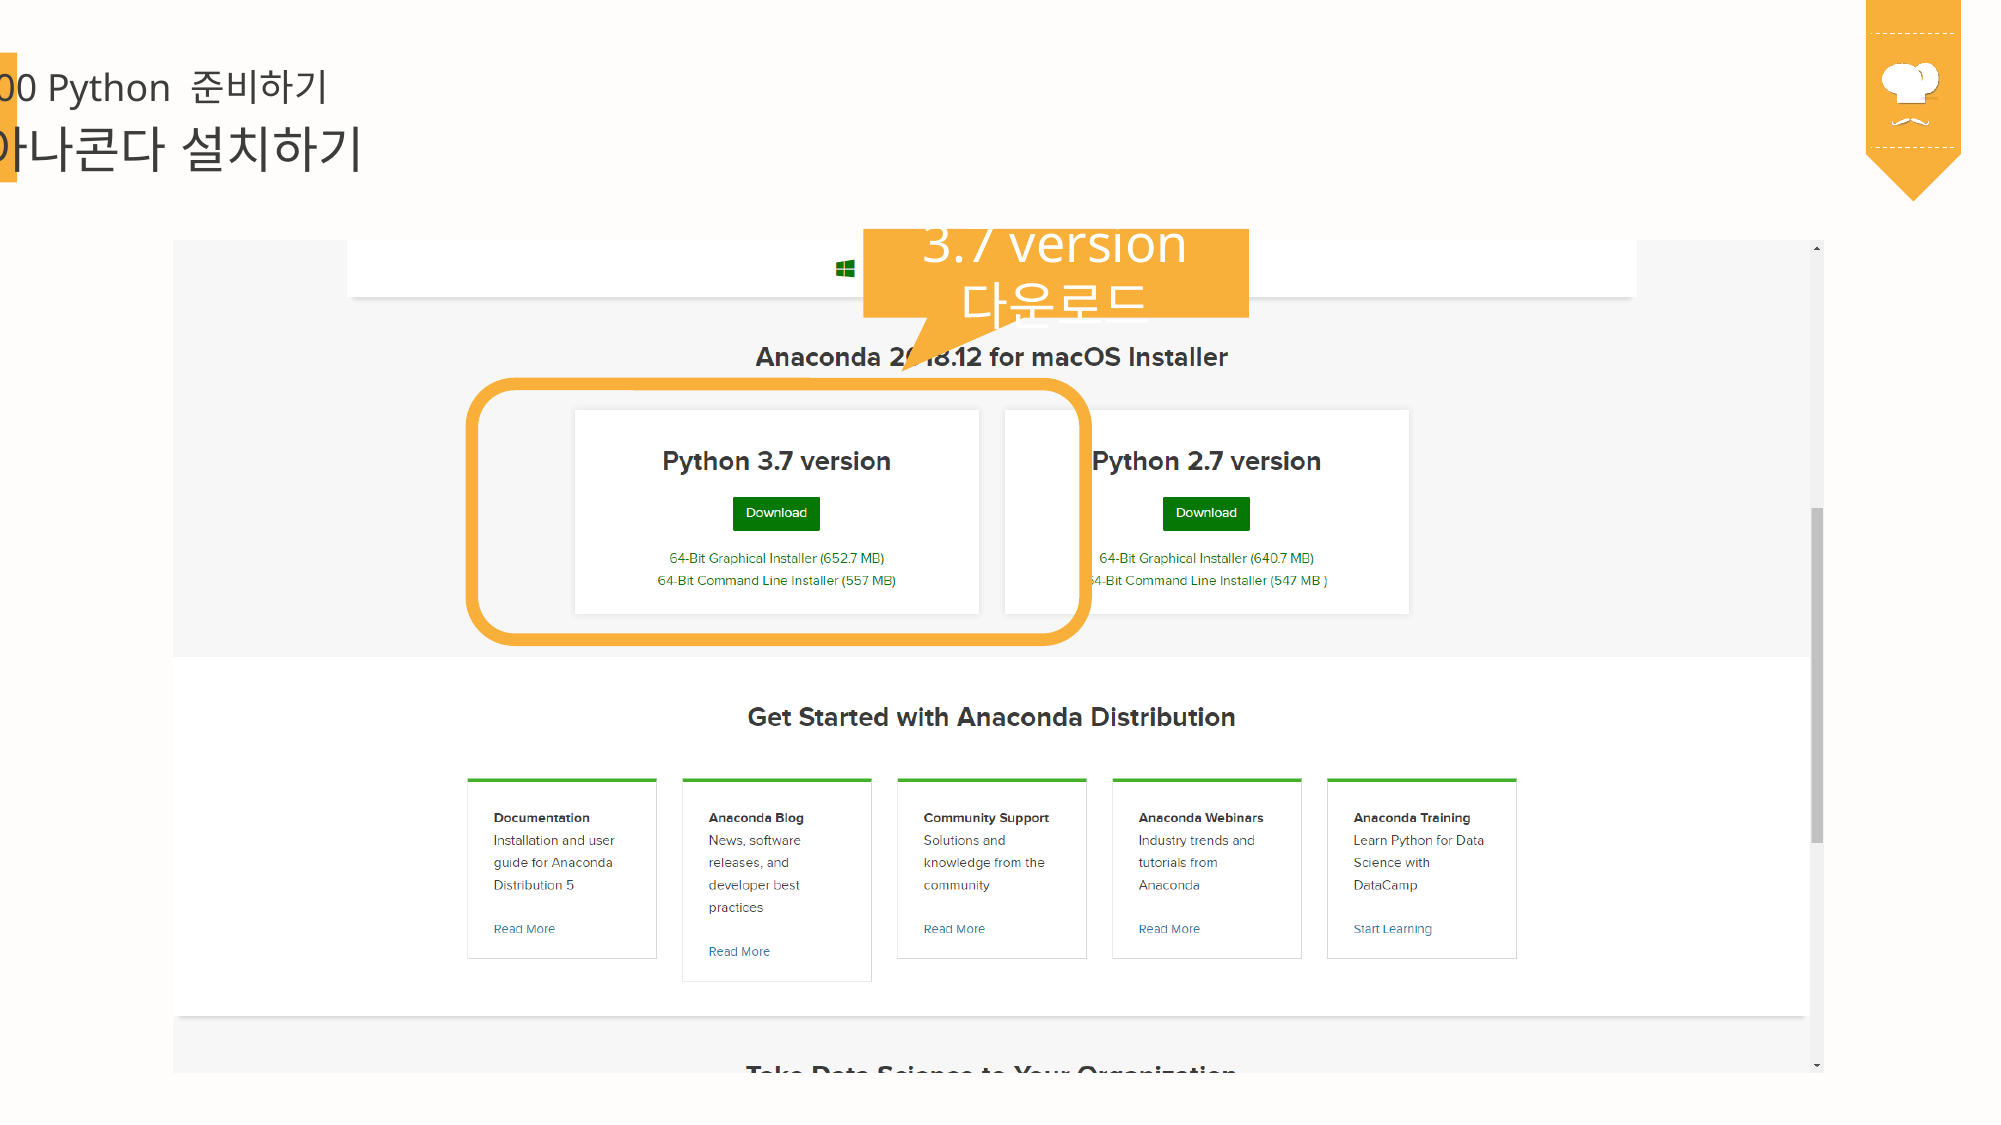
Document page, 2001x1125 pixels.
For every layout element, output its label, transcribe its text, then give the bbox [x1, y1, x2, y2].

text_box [1865, 0, 1961, 202]
text_box [0, 52, 18, 56]
text_box 아나콘다 설치하기 [0, 110, 380, 186]
text_box 00 Python 준비하기 [0, 56, 344, 110]
text_box 3.7 version 다운로드 [862, 227, 1250, 240]
picture [173, 240, 1824, 1073]
